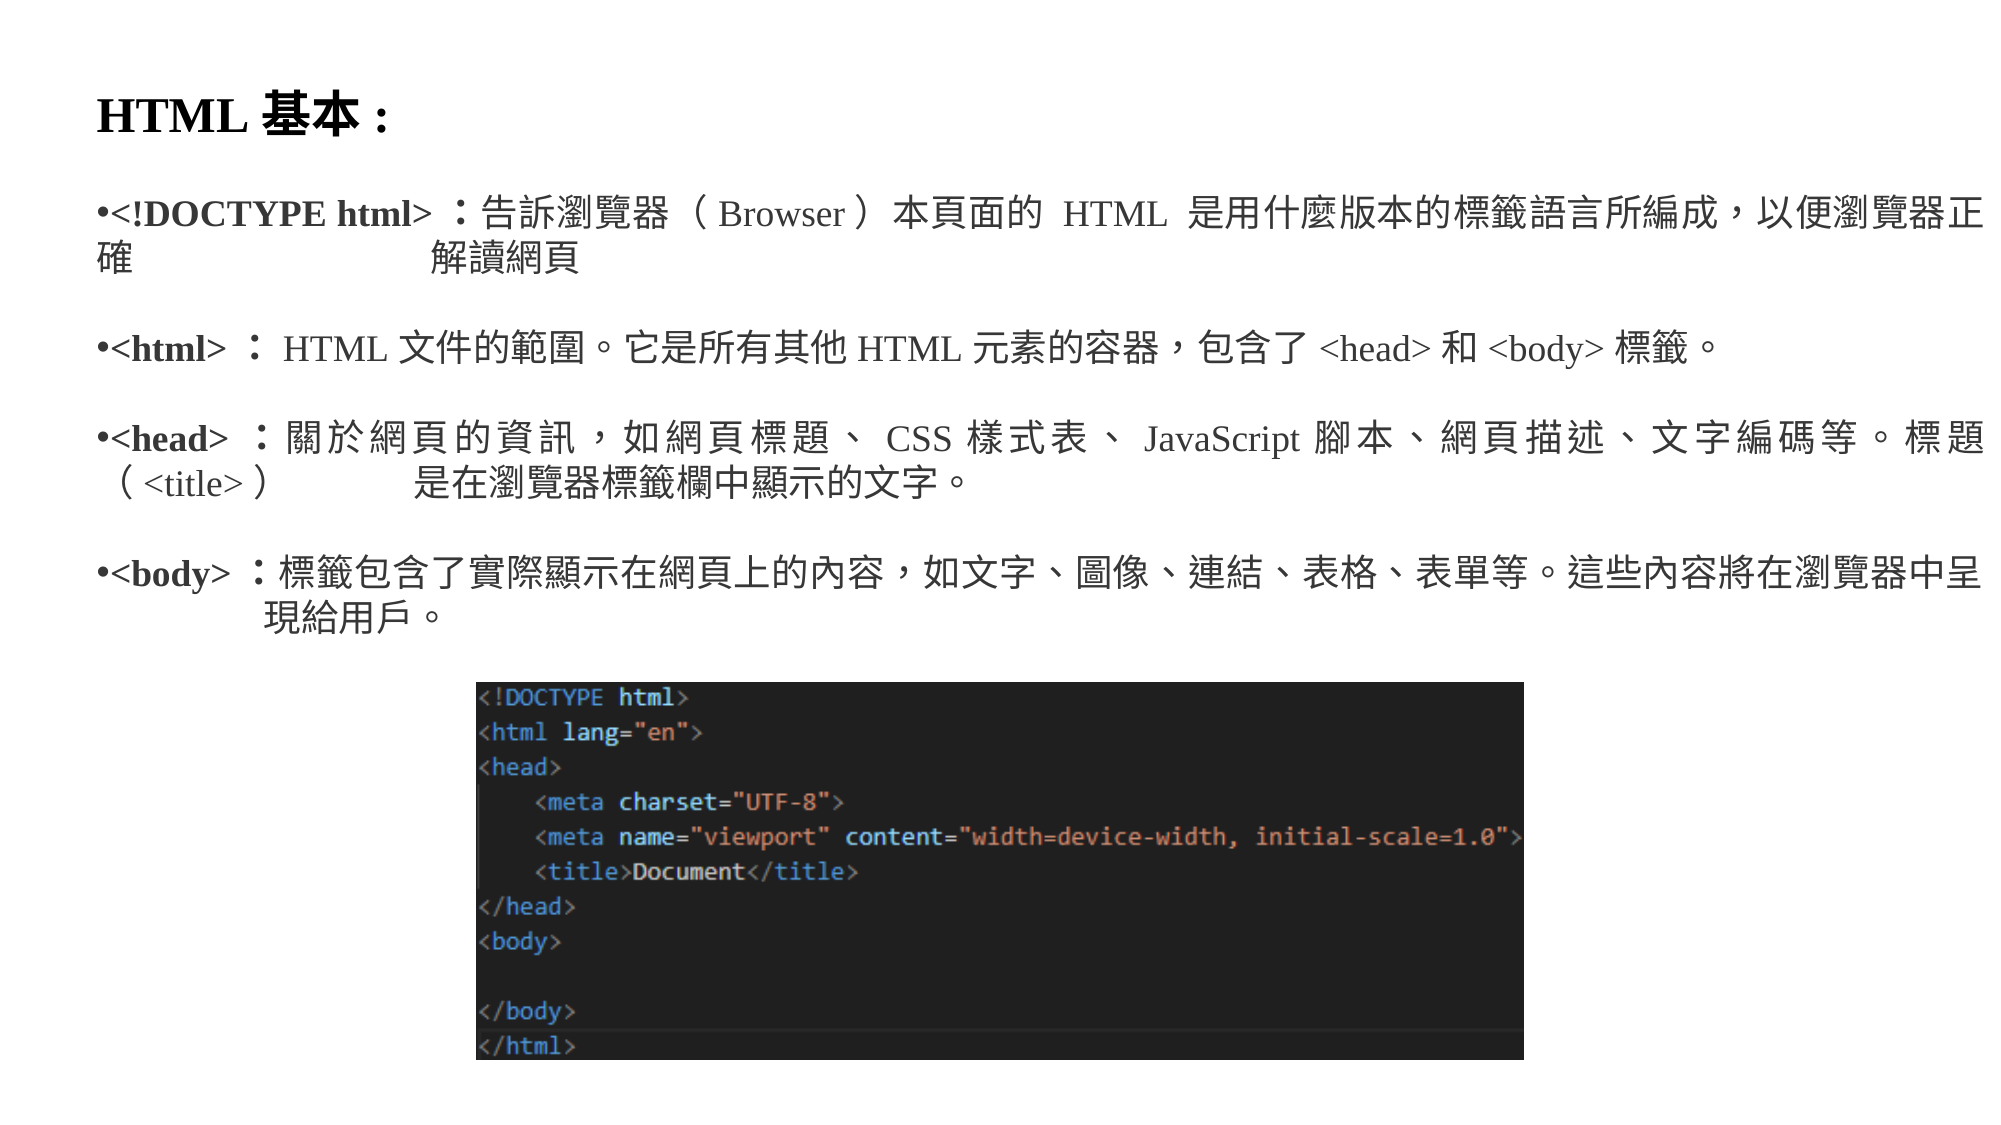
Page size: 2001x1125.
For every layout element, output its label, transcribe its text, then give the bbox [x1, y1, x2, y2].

picture [476, 682, 1524, 1060]
text_box <!DOCTYPE html>：告訴瀏覽器（Browser）本頁面的 HTML 是用什麼版本的標籤語言所編成，以便瀏覽器正確 解讀網頁 <html>：HTML文件的範圍。它是所有其他HTML元素的容器，包含了<head>和<body>標籤。 <head>：關於網頁的資訊，如網頁標題、CSS樣式表、JavaScript腳本、網頁描述、文字編碼等。標題（<title>） 是在瀏覽器標籤欄中顯示的文字。 <body>：標籤包含了實際顯示在網頁上的內容，如文字、圖像、連結、表格、表單等。這些內容將在瀏覽器中呈 現給用戶。 [81, 181, 2000, 647]
text_box HTML基本: [81, 75, 527, 150]
